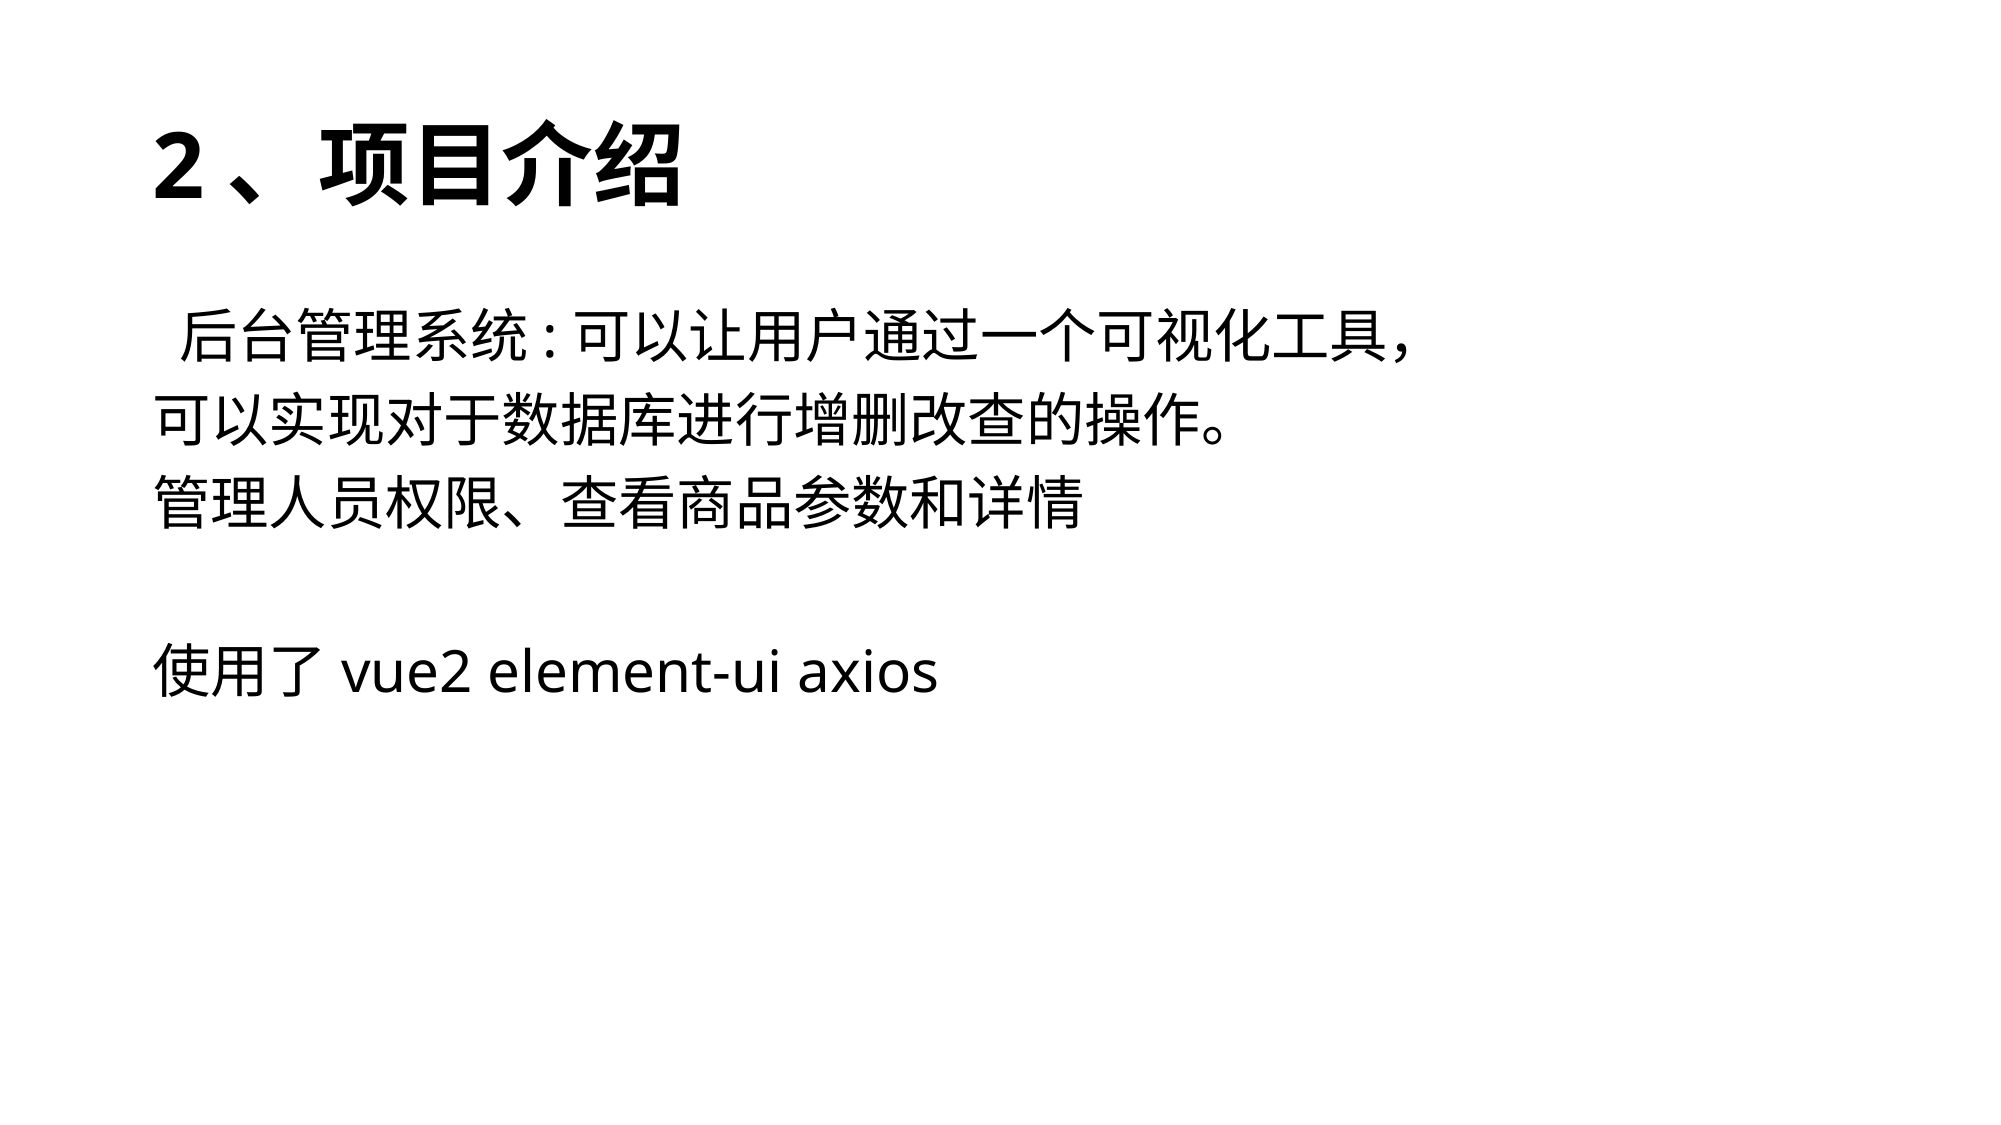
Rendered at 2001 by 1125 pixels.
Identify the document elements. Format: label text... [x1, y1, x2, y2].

list 后台管理系统:可以让用户通过一个可视化工具， 可以实现对于数据库进行增删改查的操作。 管理人员权限、查看商品参数和详情 使用了vue2 element-ui axios [137, 299, 1863, 1014]
title 2、项目介绍 [137, 59, 748, 278]
